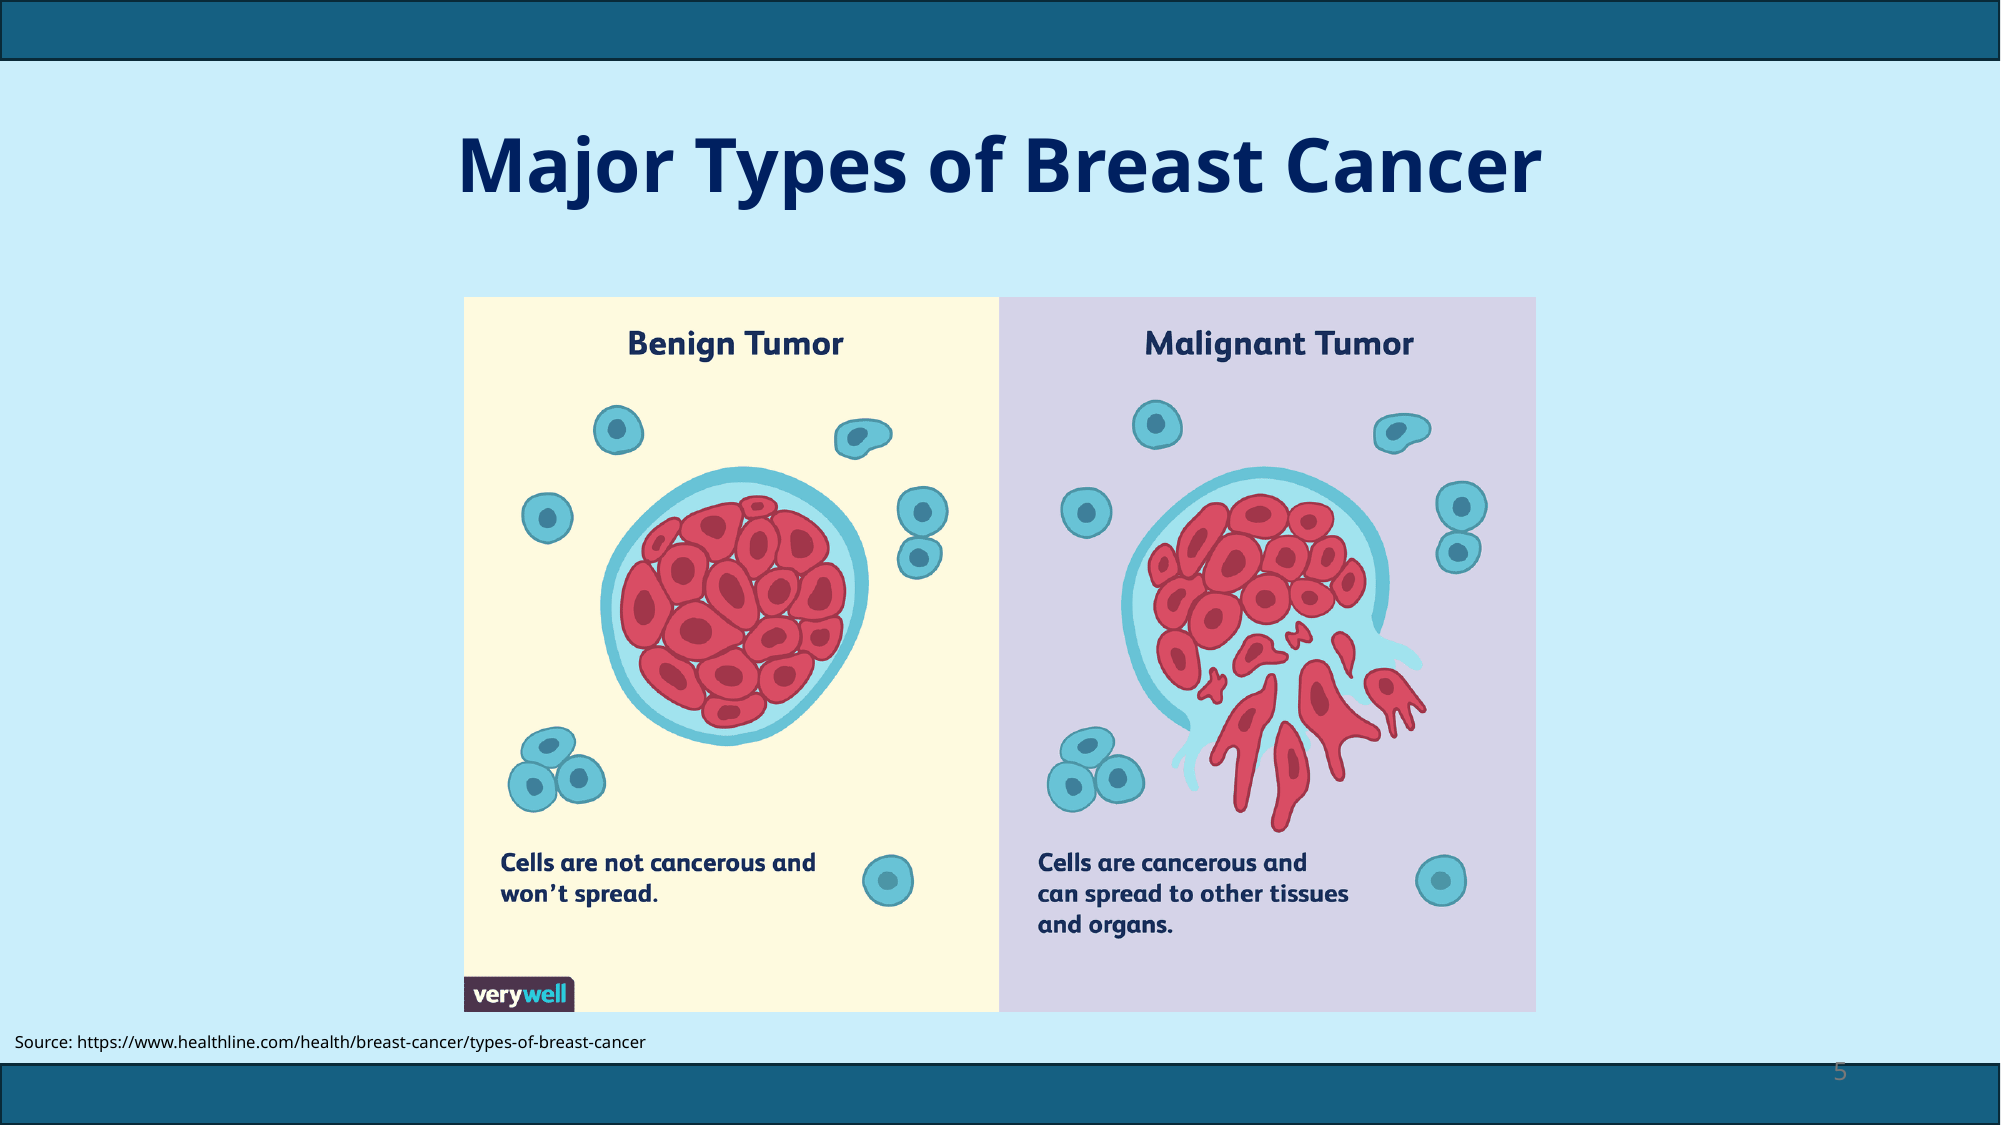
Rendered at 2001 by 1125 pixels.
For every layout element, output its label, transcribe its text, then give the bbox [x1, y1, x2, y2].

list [136, 297, 1863, 1013]
slide_number 5 [1412, 1042, 1863, 1103]
text_box Source: https://www.healthline.com/health/breast-cancer/types-of-breast-cancer [0, 1024, 1000, 1060]
title Major Types of Breast Cancer [137, 59, 1863, 278]
